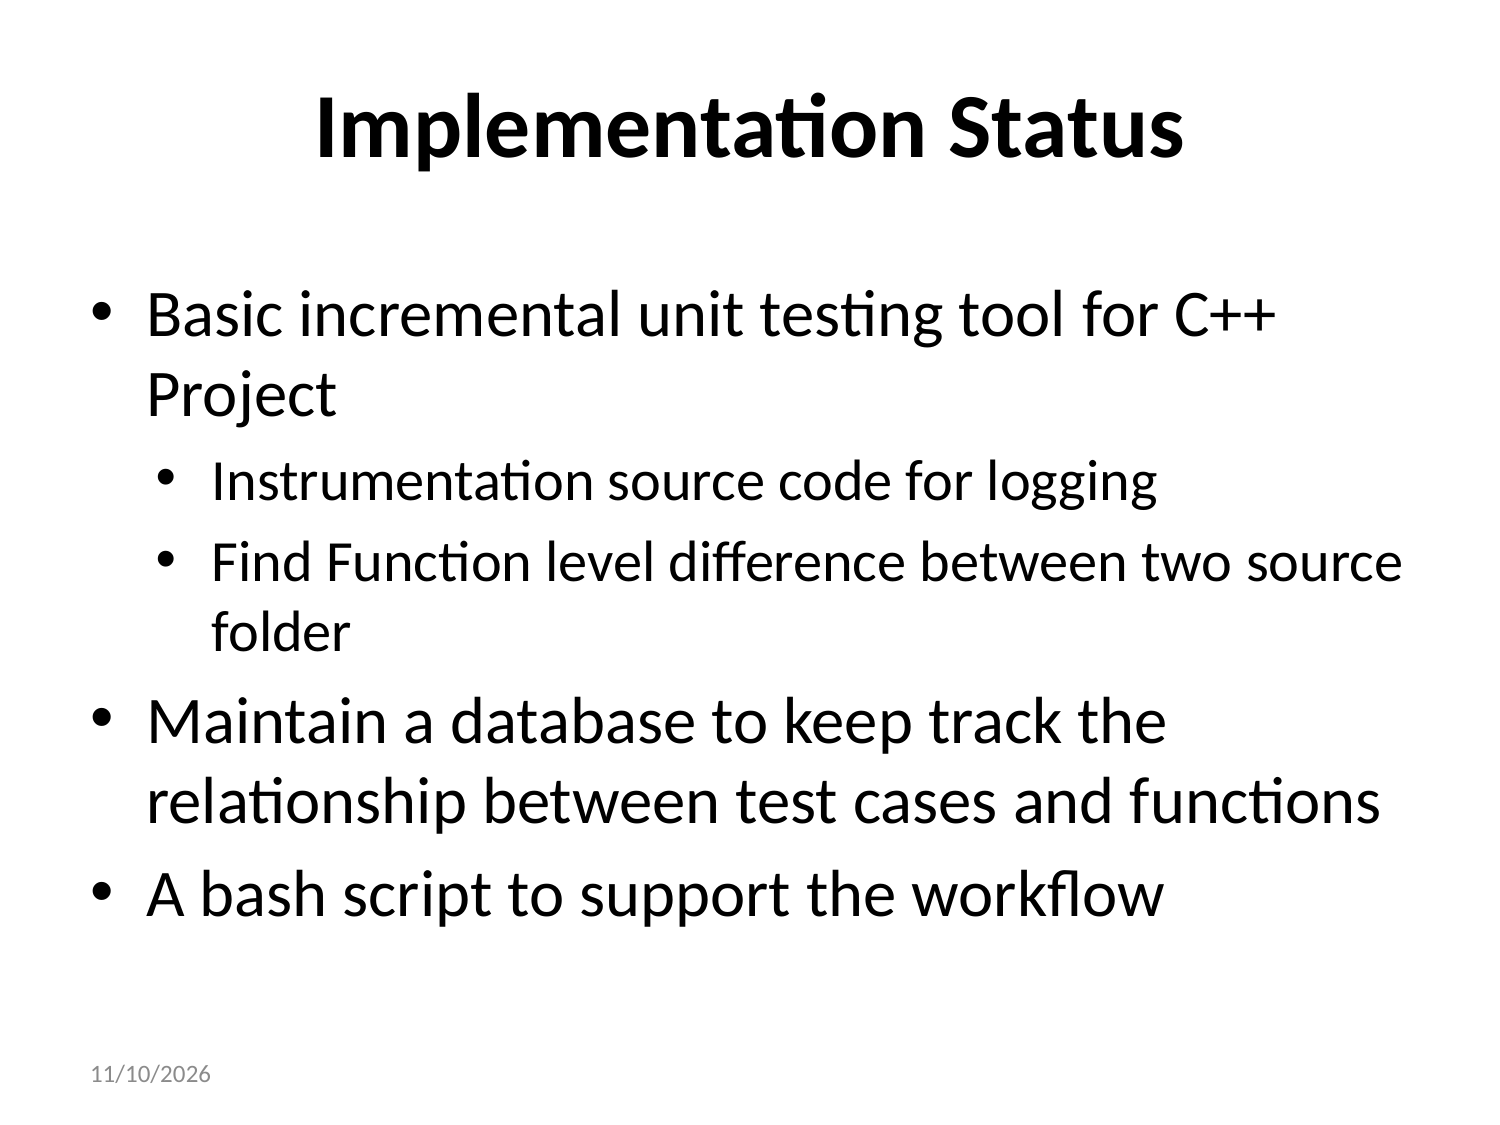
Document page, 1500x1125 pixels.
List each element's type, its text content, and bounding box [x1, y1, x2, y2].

title Implementation Status [75, 45, 1425, 197]
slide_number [75, 1042, 425, 1103]
list Basic incremental unit testing tool for C++ Project Instrumentation source code for logging Find Function level difference between two source folder Maintain a database to keep track the relationship between test cases and functions A bash script to support the workflow [75, 262, 1425, 1071]
